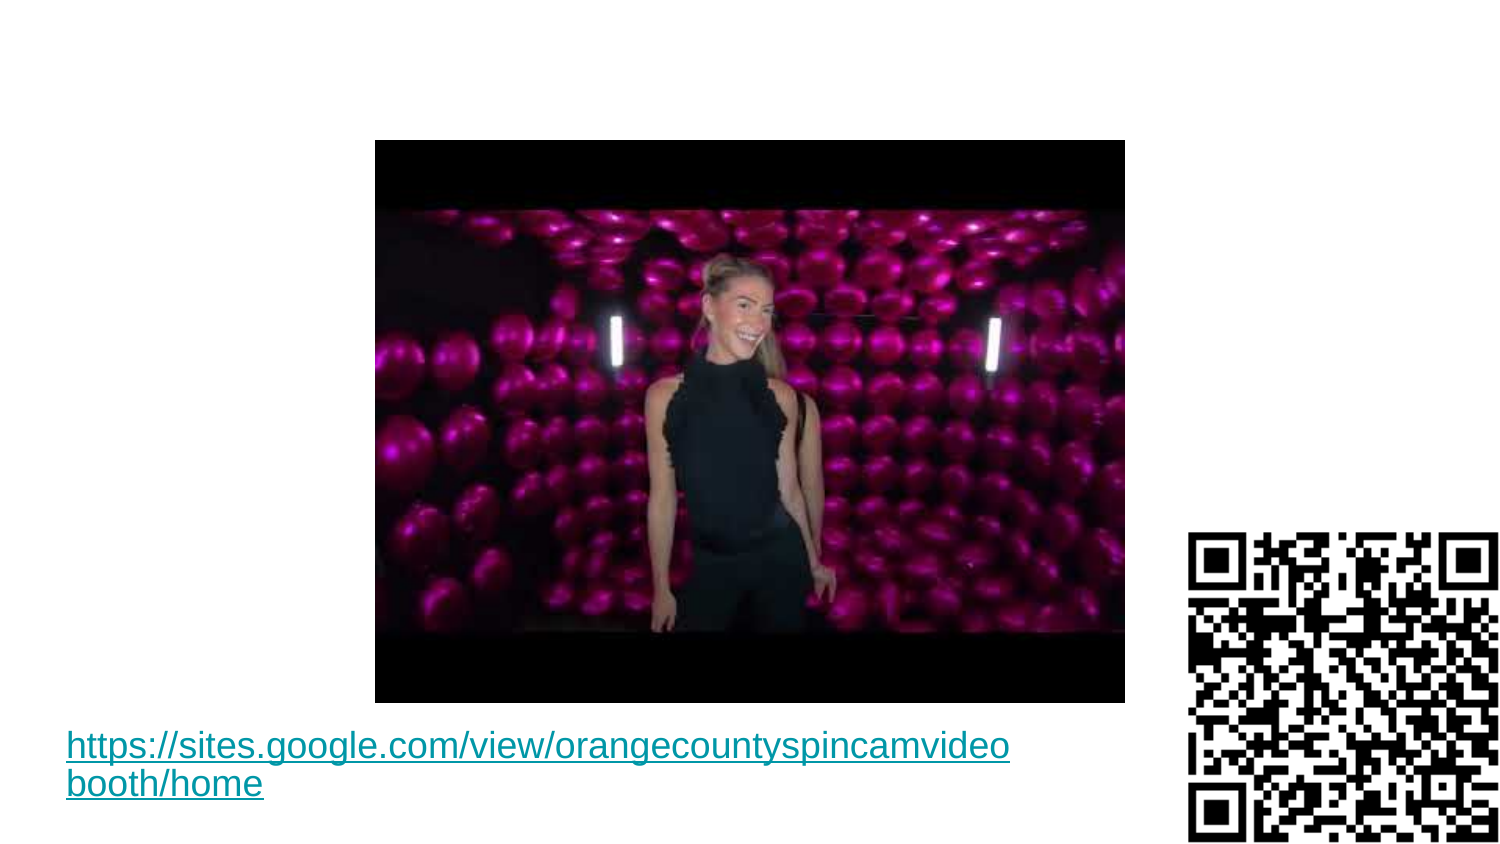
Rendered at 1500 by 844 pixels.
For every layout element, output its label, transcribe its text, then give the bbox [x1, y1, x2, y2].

picture [1187, 530, 1500, 844]
picture [374, 140, 1126, 704]
list https://sites.google.com/view/orangecountyspincamvideobooth/home [51, 694, 1036, 794]
